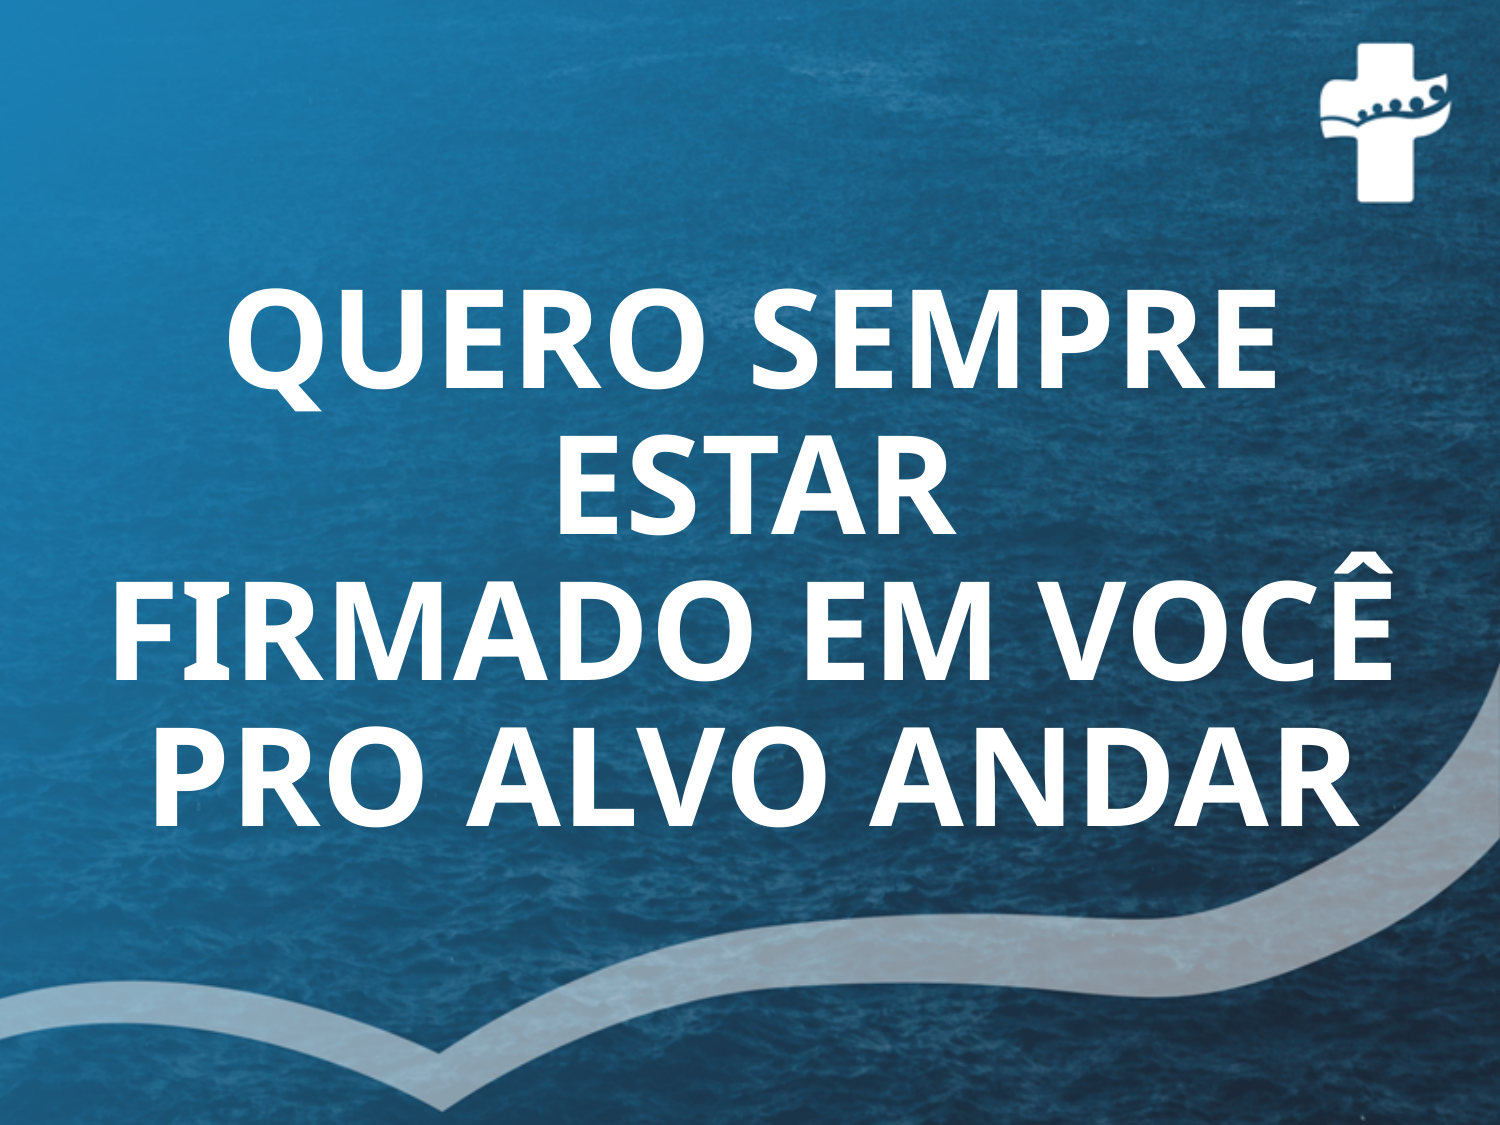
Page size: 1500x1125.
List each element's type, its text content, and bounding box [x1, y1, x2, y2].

title QUERO SEMPRE ESTAR FIRMADO EM VOCÊ PRO ALVO ANDAR [5, 266, 1500, 1003]
picture [0, 0, 1500, 1125]
